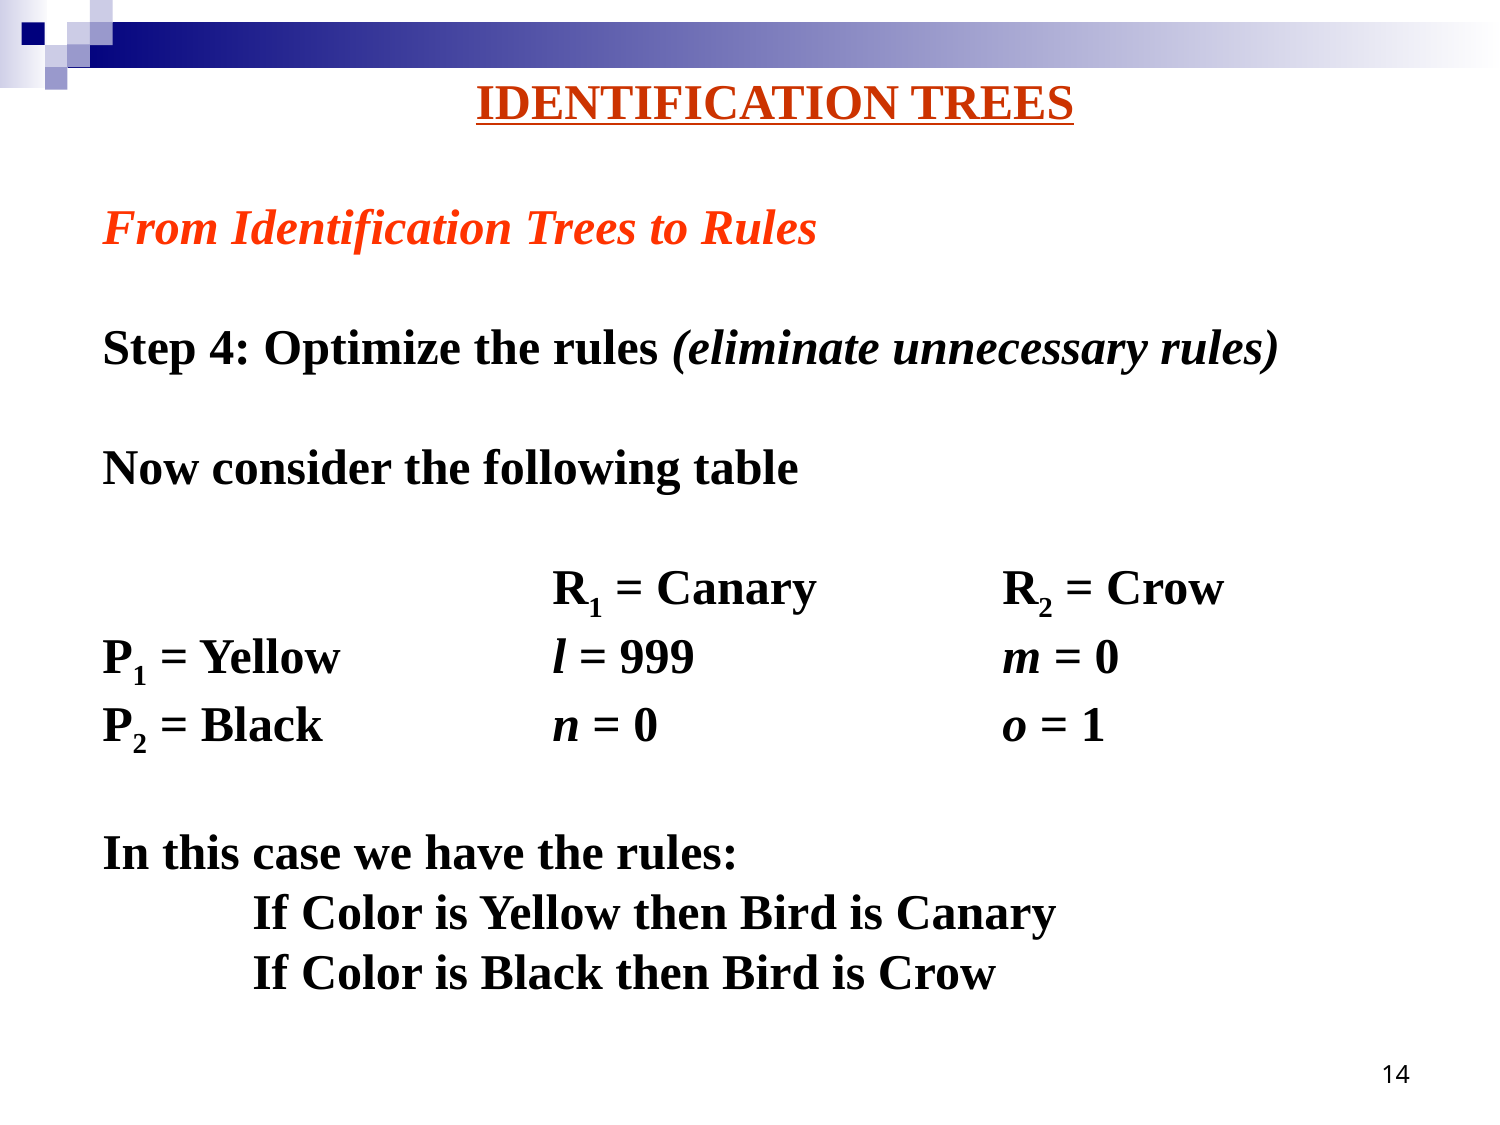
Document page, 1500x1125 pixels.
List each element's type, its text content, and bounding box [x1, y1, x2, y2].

text_box IDENTIFICATION TREES [187, 62, 1363, 138]
slide_number 14 [1074, 1024, 1426, 1101]
text_box From Identification Trees to Rules Step 4: Optimize the rules (eliminate unnecessary rules) Now consider the following table R1 = Canary R2 = Crow P1 = Yellow l = 999 m = 0 P2 = Black n = 0 o = 1 In this case we have the rules: If Color is Yellow then Bird is Canary If Color is Black then Bird is Crow [87, 187, 1425, 1007]
